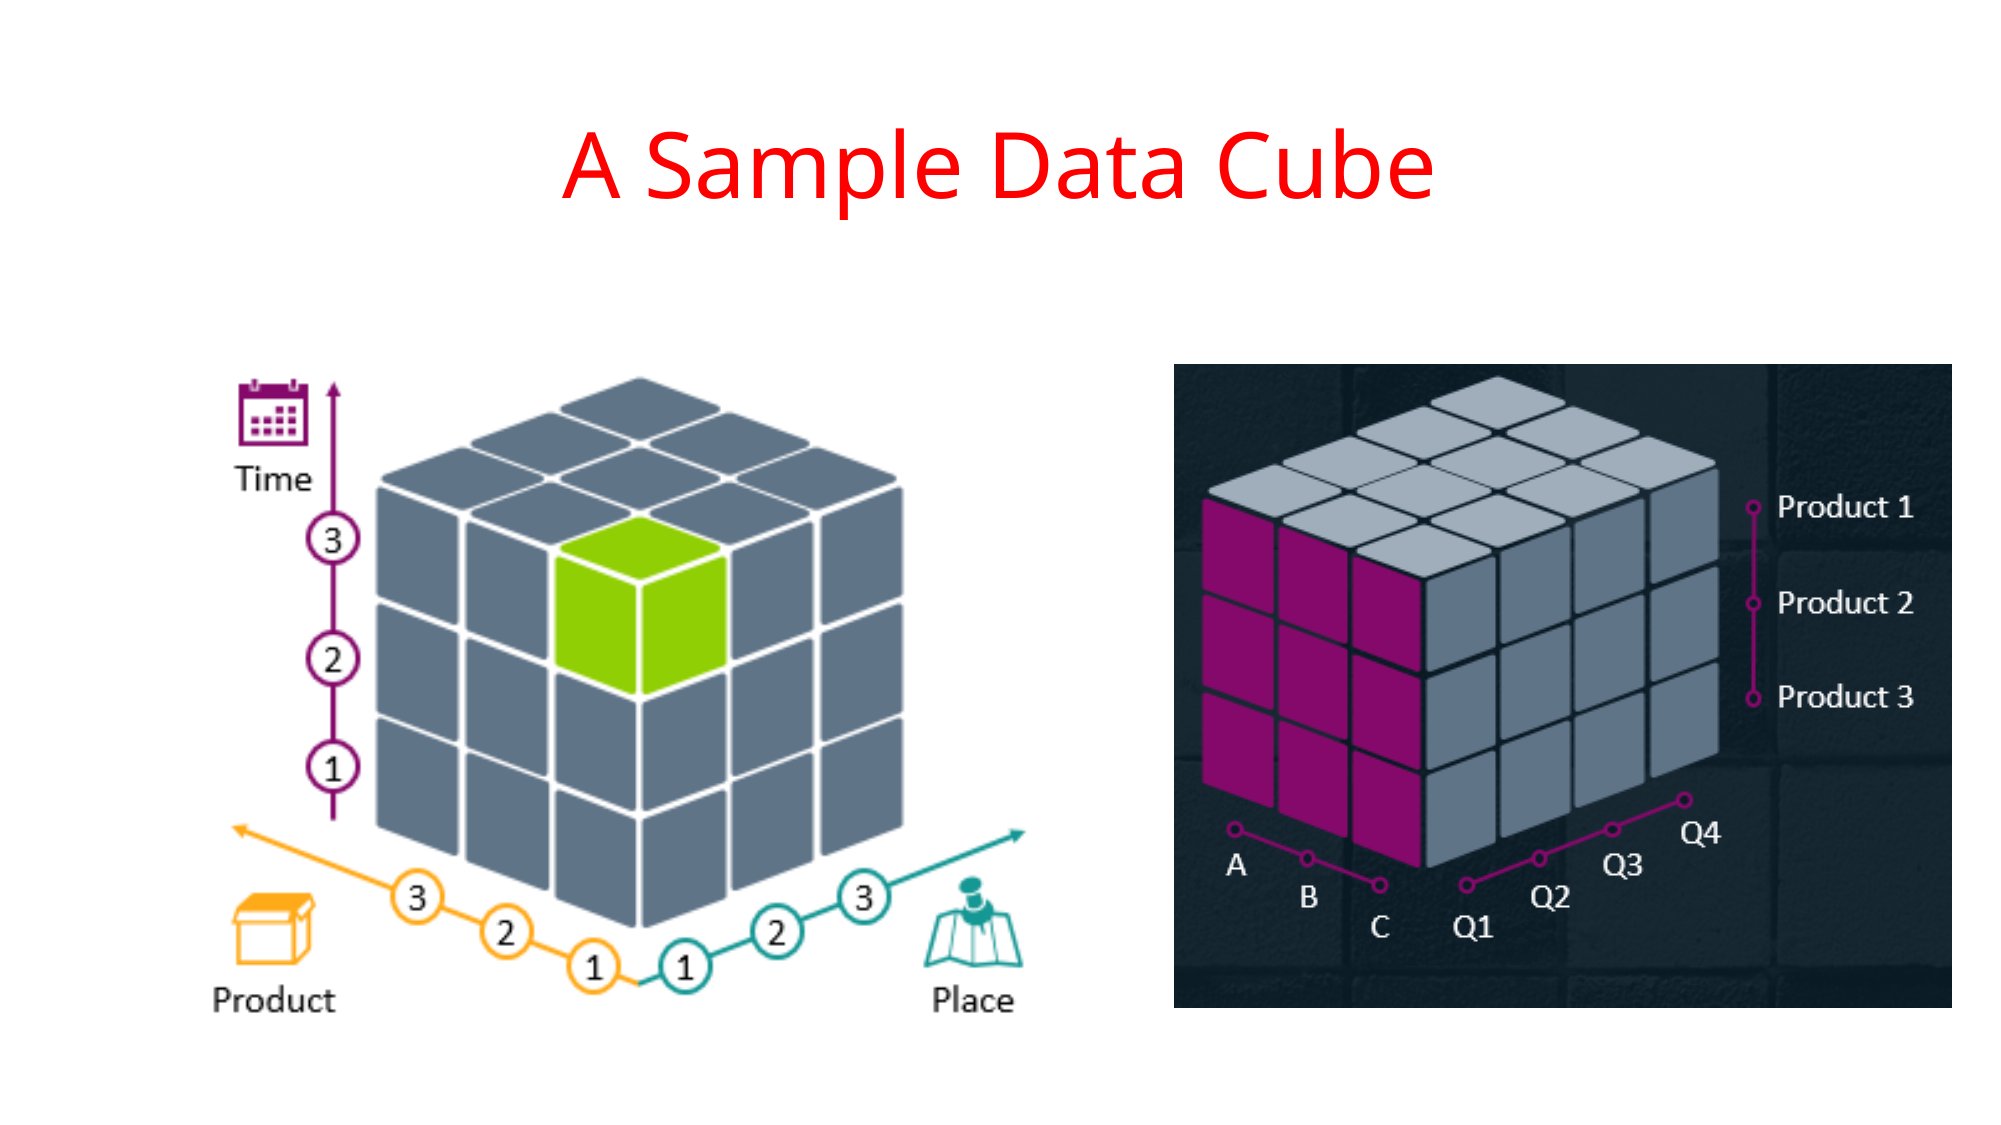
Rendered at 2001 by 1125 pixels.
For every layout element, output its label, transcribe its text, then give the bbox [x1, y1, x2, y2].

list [170, 345, 1061, 1066]
picture [1174, 364, 1952, 1008]
title A Sample Data Cube [137, 59, 1863, 278]
